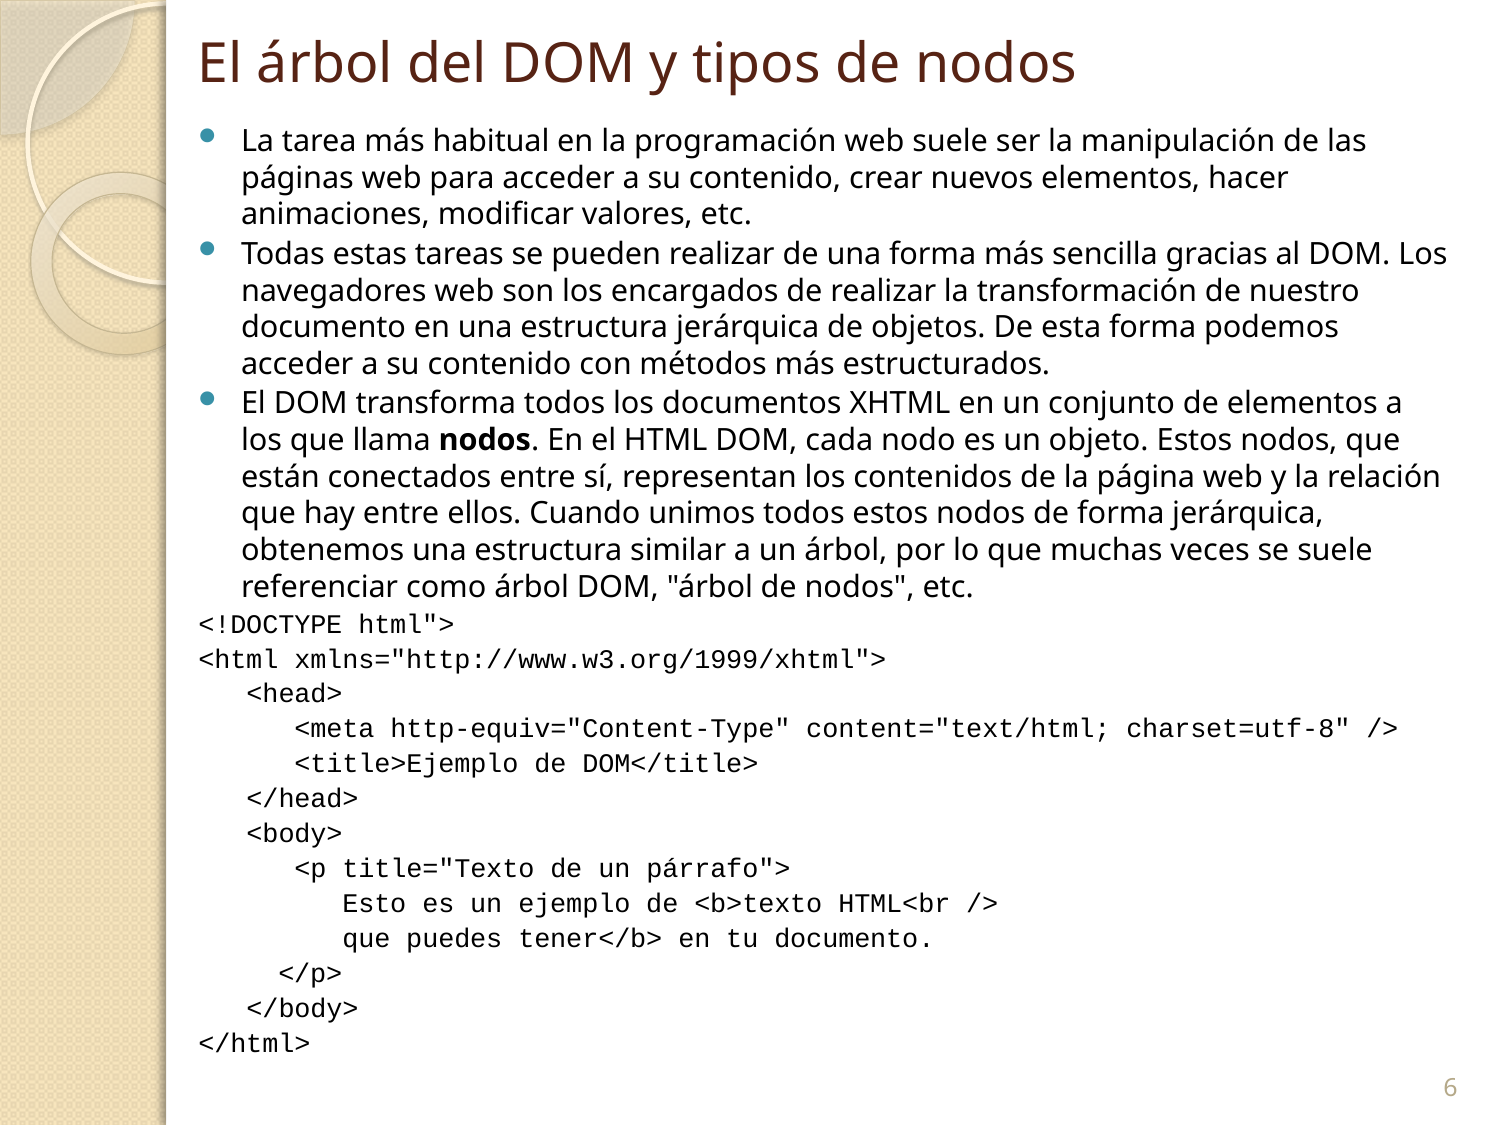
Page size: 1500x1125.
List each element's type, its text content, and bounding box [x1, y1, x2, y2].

title El árbol del DOM y tipos de nodos [183, 19, 1466, 102]
list La tarea más habitual en la programación web suele ser la manipulación de las páginas web para acceder a su contenido, crear nuevos elementos, hacer animaciones, modificar valores, etc. Todas estas tareas se pueden realizar de una forma más sencilla gracias al DOM. Los navegadores web son los encargados de realizar la transformación de nuestro documento en una estructura jerárquica de objetos. De esta forma podemos acceder a su contenido con métodos más estructurados. El DOM transforma todos los documentos XHTML en un conjunto de elementos a los que llama nodos. En el HTML DOM, cada nodo es un objeto. Estos nodos, que están conectados entre sí, representan los contenidos de la página web y la relación que hay entre ellos. Cuando unimos todos estos nodos de forma jerárquica, obtenemos una estructura similar a un árbol, por lo que muchas veces se suele referenciar como árbol DOM, "árbol de nodos", etc. <!DOCTYPE html"> <html xmlns="http://www.w3.org/1999/xhtml"> <head> <meta http-equiv="Content-Type" content="text/html; charset=utf-8" /> <title>Ejemplo de DOM</title> </head> <body> <p title="Texto de un párrafo"> Esto es un ejemplo de <b>texto HTML<br /> que puedes tener</b> en tu documento. </p> </body> </html> [171, 113, 1466, 1094]
slide_number 6 [1413, 1034, 1488, 1113]
